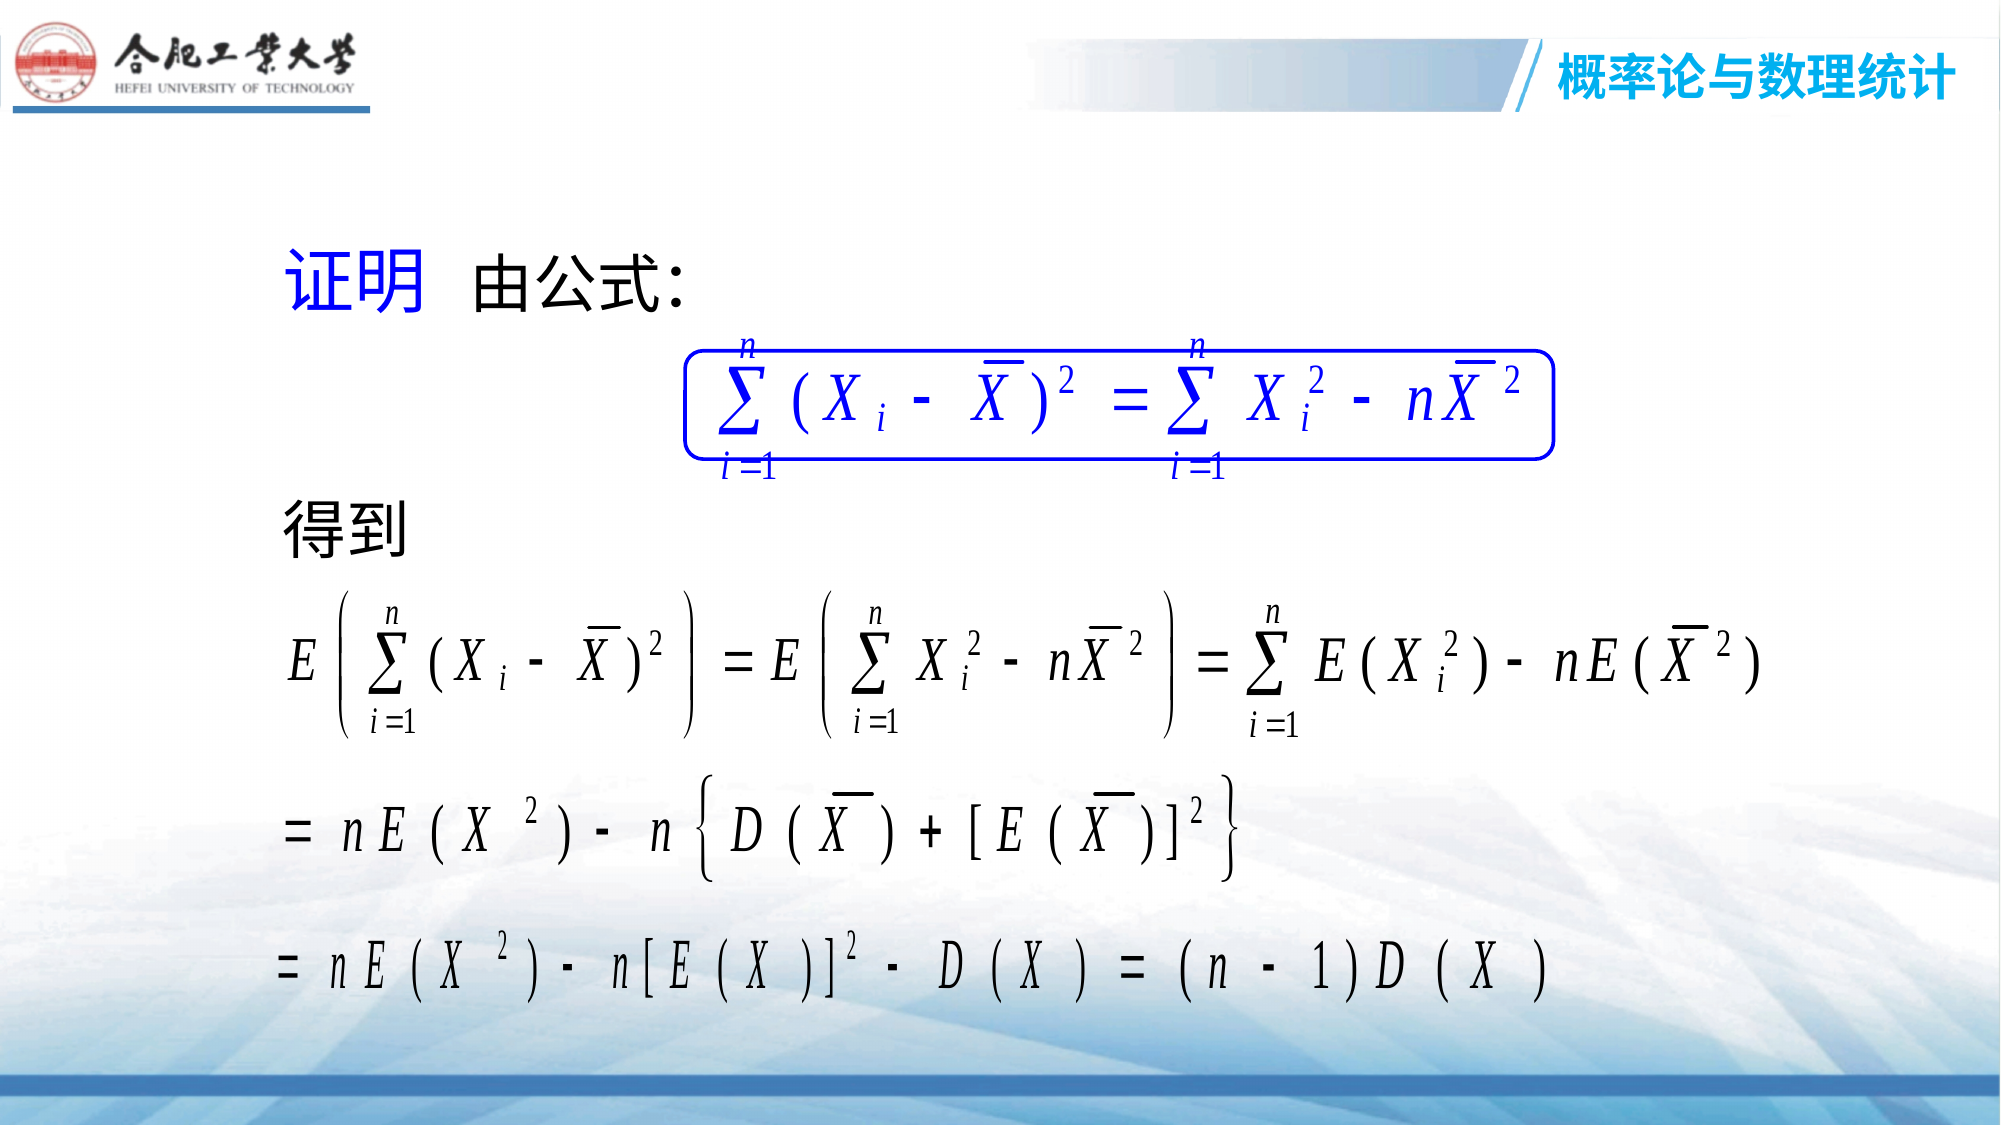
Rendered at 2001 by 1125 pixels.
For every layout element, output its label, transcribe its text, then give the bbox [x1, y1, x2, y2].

text_box 得到 [267, 444, 583, 575]
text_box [685, 310, 1554, 492]
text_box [262, 908, 1109, 1020]
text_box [1181, 578, 1779, 749]
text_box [267, 770, 1262, 894]
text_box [1102, 917, 1568, 1020]
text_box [275, 574, 1192, 752]
picture [0, 0, 2001, 1125]
text_box 证明 由公式： [267, 184, 882, 329]
